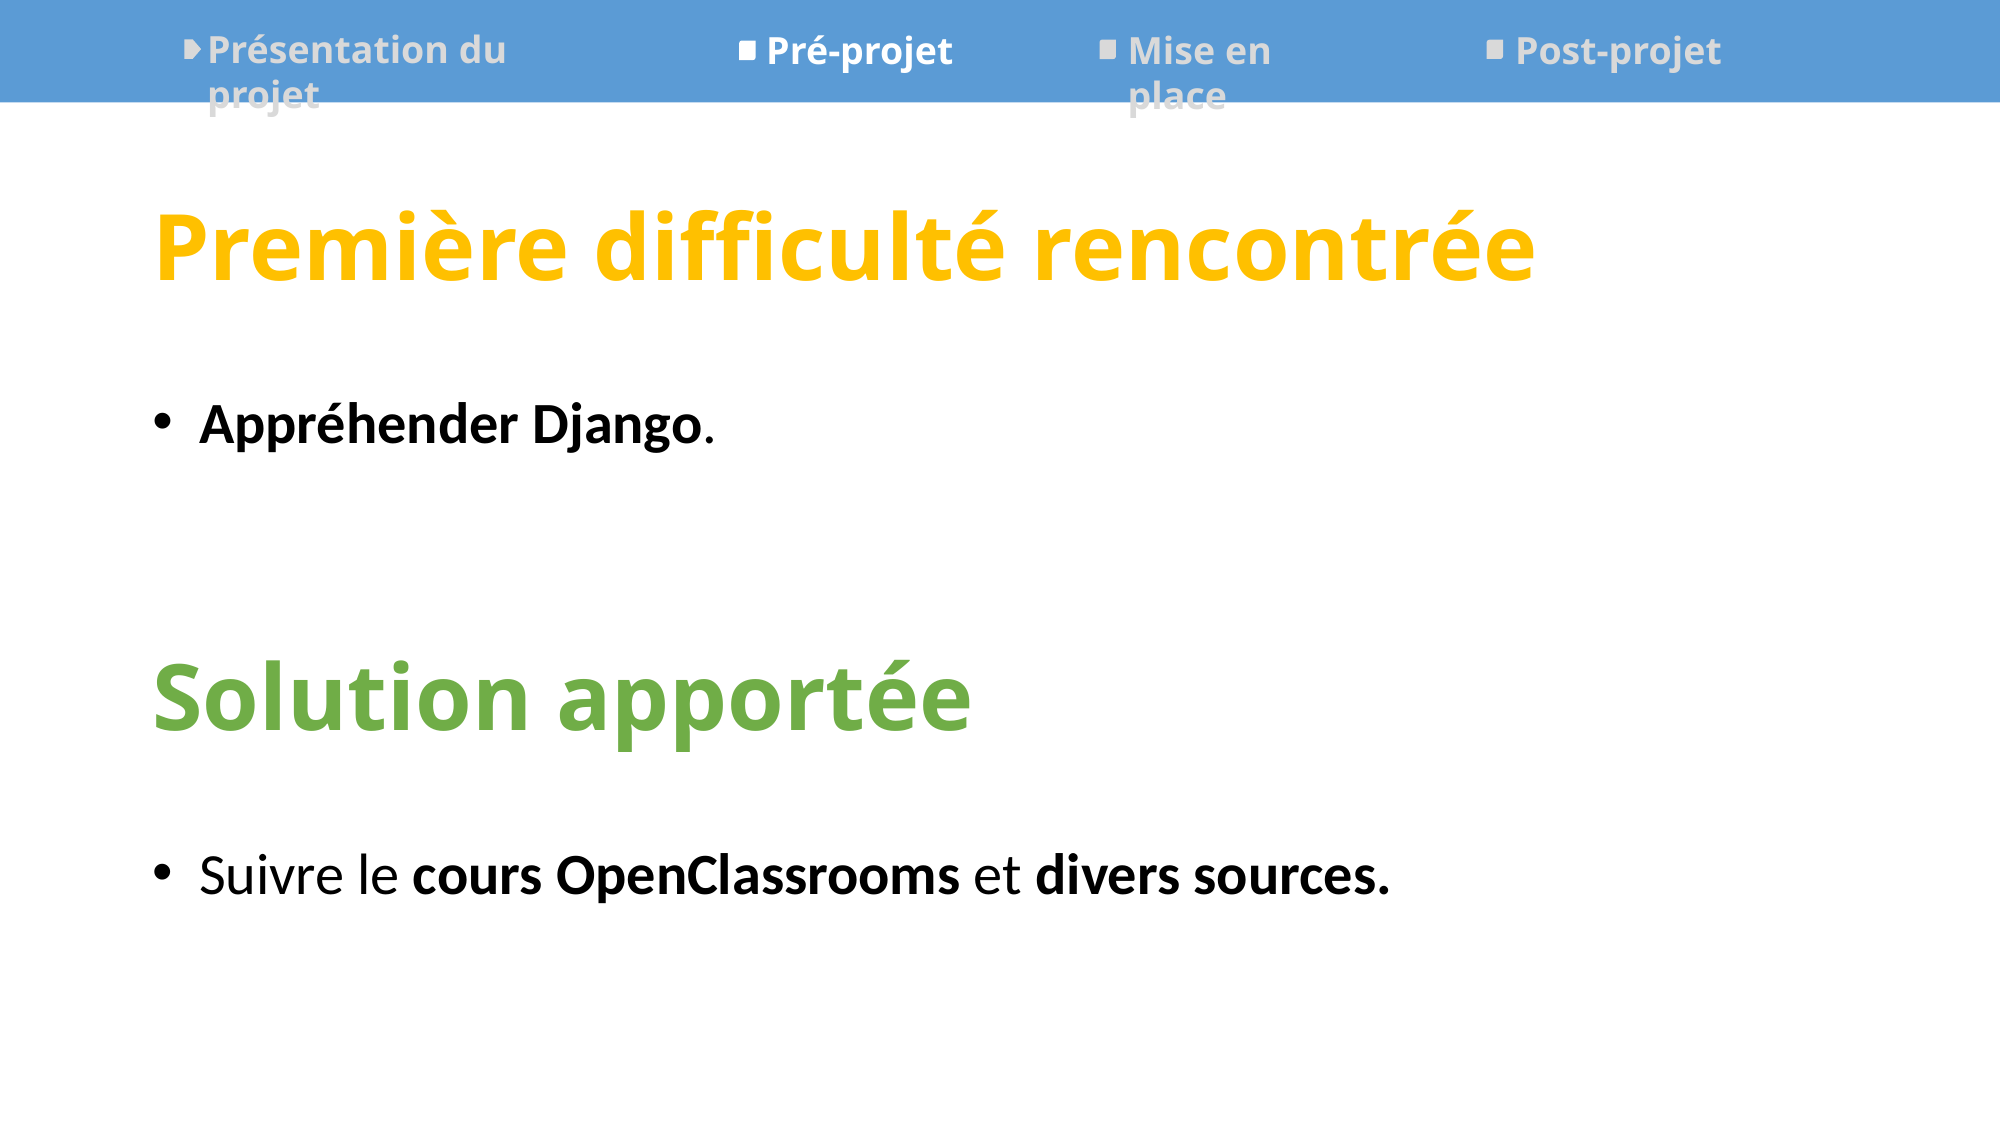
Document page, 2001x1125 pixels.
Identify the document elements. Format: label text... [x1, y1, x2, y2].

text_box [1098, 38, 1112, 61]
text_box [1485, 38, 1500, 61]
text_box Présentation du projet [192, 18, 640, 124]
text_box Pré-projet [751, 19, 1045, 80]
text_box Suivre le cours OpenClassrooms et divers sources. [137, 828, 1796, 914]
text_box Première difficulté rencontrée [137, 141, 1863, 360]
text_box Solution apportée [137, 592, 1863, 810]
text_box Post-projet [1500, 19, 1796, 80]
text_box Mise en place [1112, 19, 1387, 125]
text_box [738, 39, 757, 62]
text_box [0, 0, 2000, 103]
text_box Appréhender Django. [137, 378, 1907, 463]
text_box [183, 38, 192, 60]
